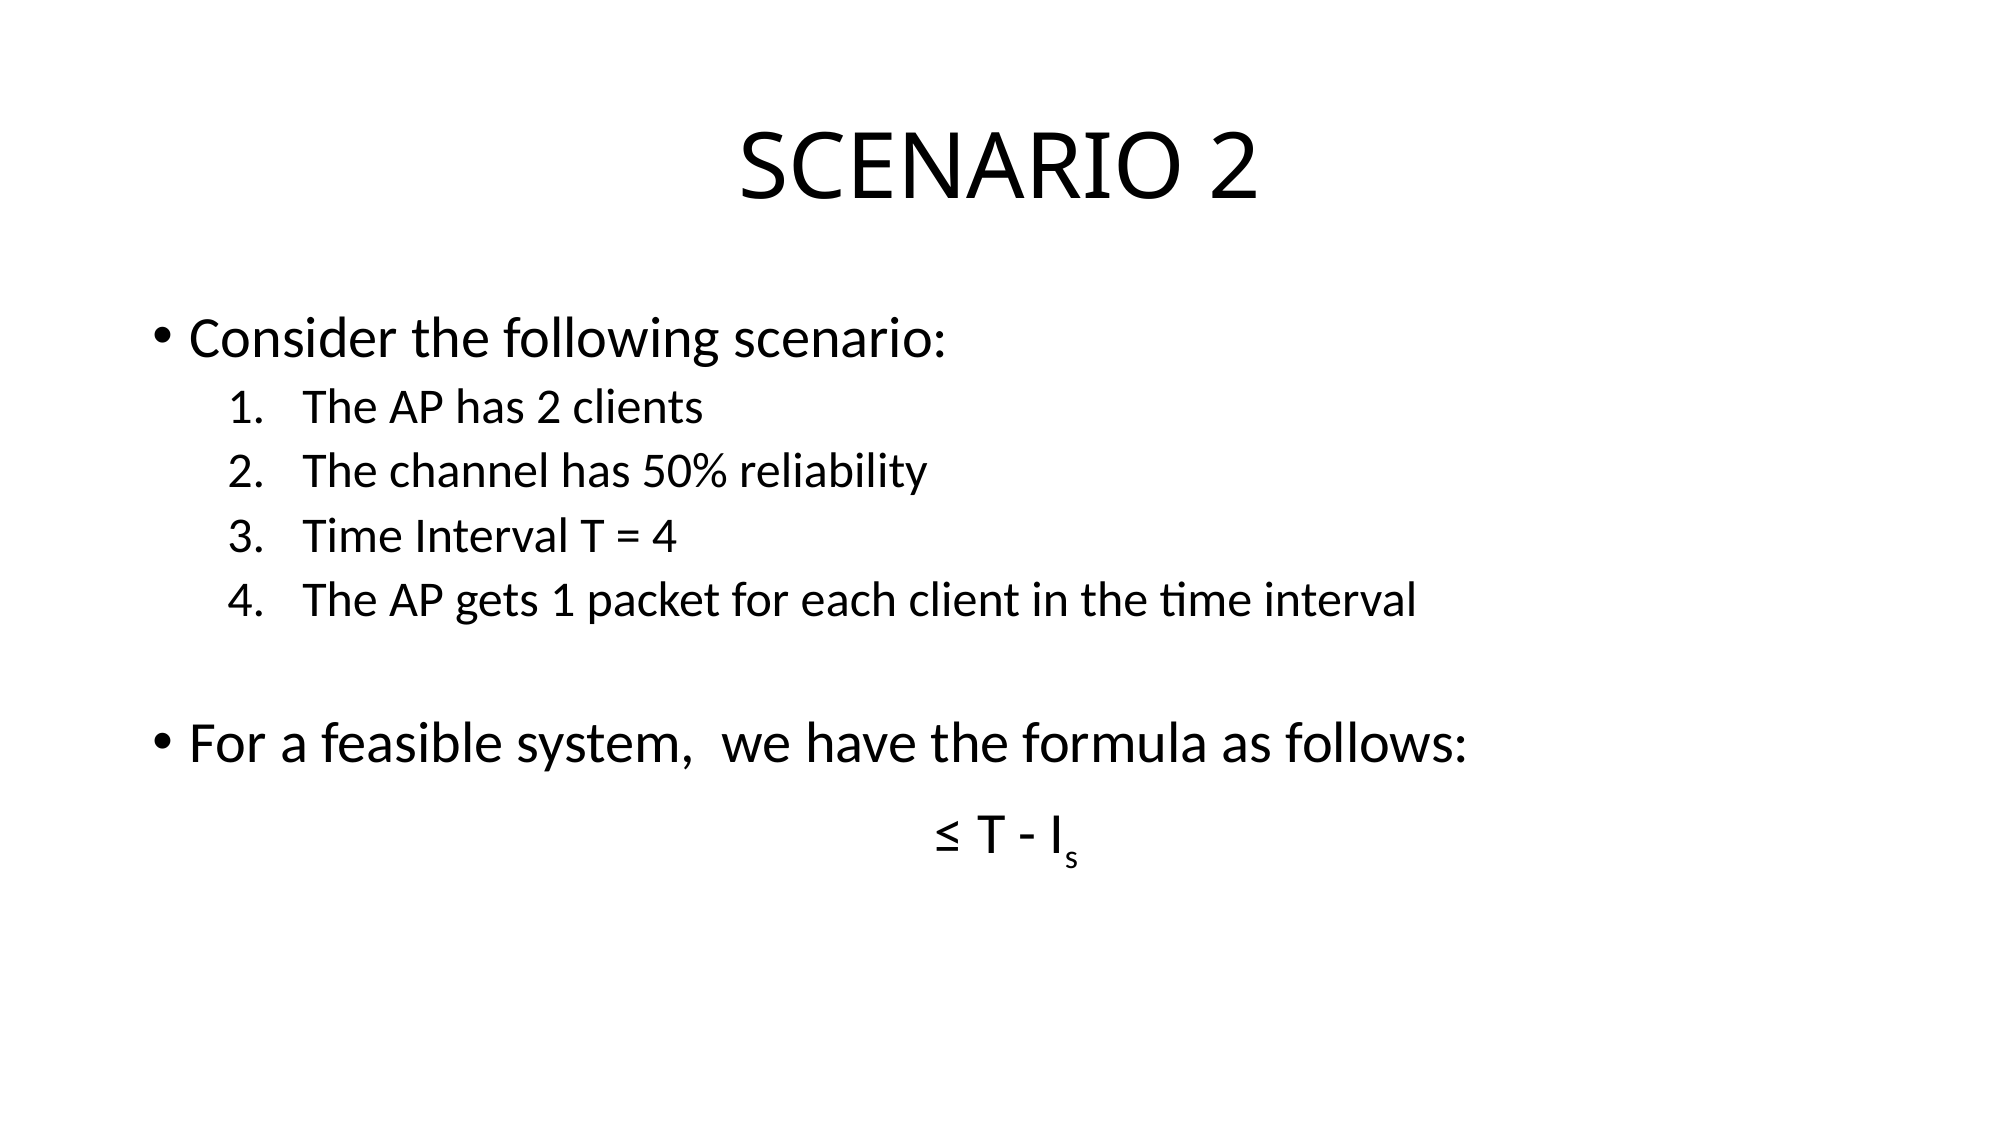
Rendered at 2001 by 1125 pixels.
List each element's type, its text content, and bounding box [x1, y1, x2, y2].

title SCENARIO 2 [137, 59, 1863, 278]
